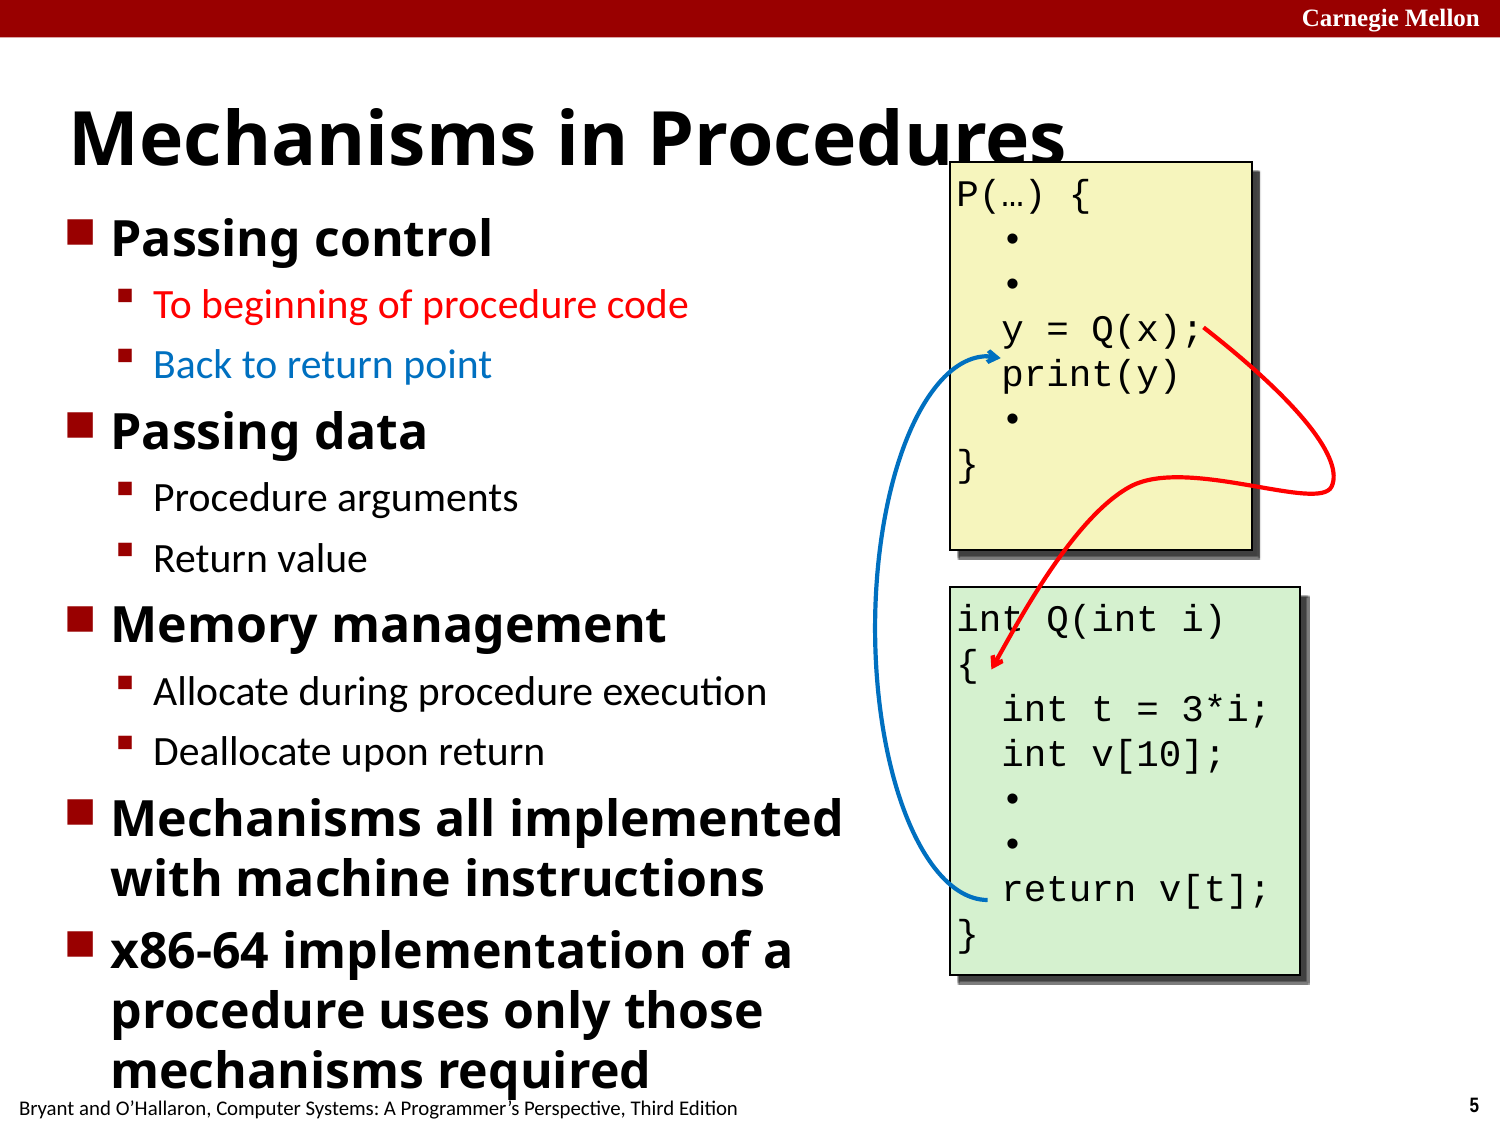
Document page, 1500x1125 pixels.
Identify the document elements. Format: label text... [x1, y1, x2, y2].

text_box [874, 349, 1001, 901]
list Passing control To beginning of procedure code Back to return point Passing data Procedure arguments Return value Memory management Allocate during procedure execution Deallocate upon return Mechanisms all implemented with machine instructions x86-64 implementation of a procedure uses only those mechanisms required [62, 199, 926, 1092]
text_box P(…) { • • y = Q(x); print(y) • } [950, 162, 1253, 550]
title Mechanisms in Procedures [62, 41, 1438, 230]
text_box int Q(int i) { int t = 3*i; int v[10]; • • return v[t]; } [950, 587, 1300, 975]
text_box [991, 327, 1334, 670]
